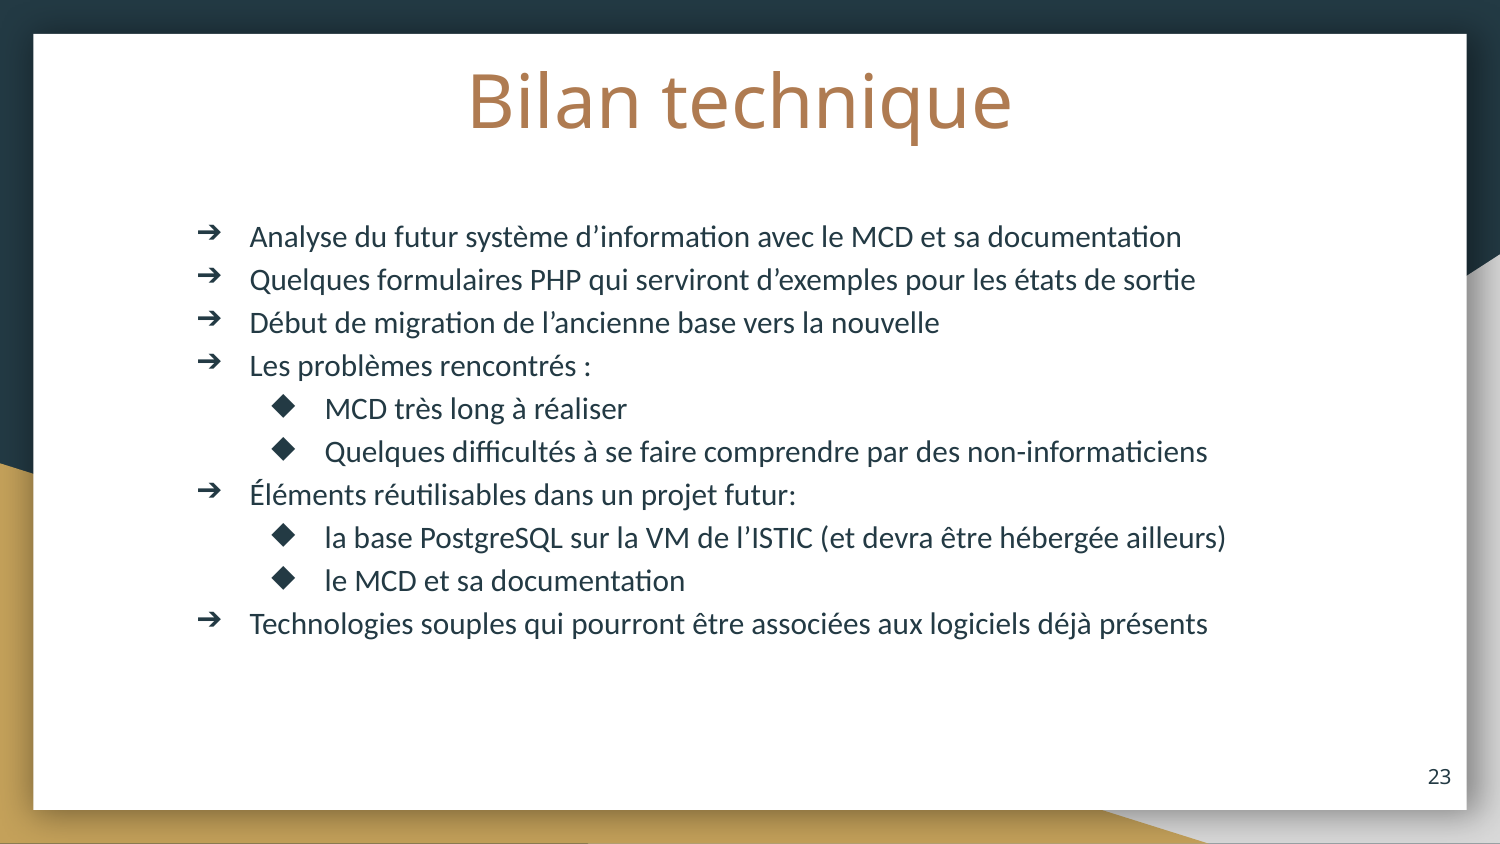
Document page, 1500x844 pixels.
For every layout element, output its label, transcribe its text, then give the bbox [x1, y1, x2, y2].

list Analyse du futur système d’information avec le MCD et sa documentation Quelques formulaires PHP qui serviront d’exemples pour les états de sortie Début de migration de l’ancienne base vers la nouvelle Les problèmes rencontrés : MCD très long à réaliser Quelques difficultés à se faire comprendre par des non-informaticiens Éléments réutilisables dans un projet futur: la base PostgreSQL sur la VM de l’ISTIC (et devra être hébergée ailleurs) le MCD et sa documentation Technologies souples qui pourront être associées aux logiciels déjà présents [159, 195, 1315, 728]
slide_number ‹#› [1376, 745, 1467, 810]
title Bilan technique [134, 38, 1366, 196]
